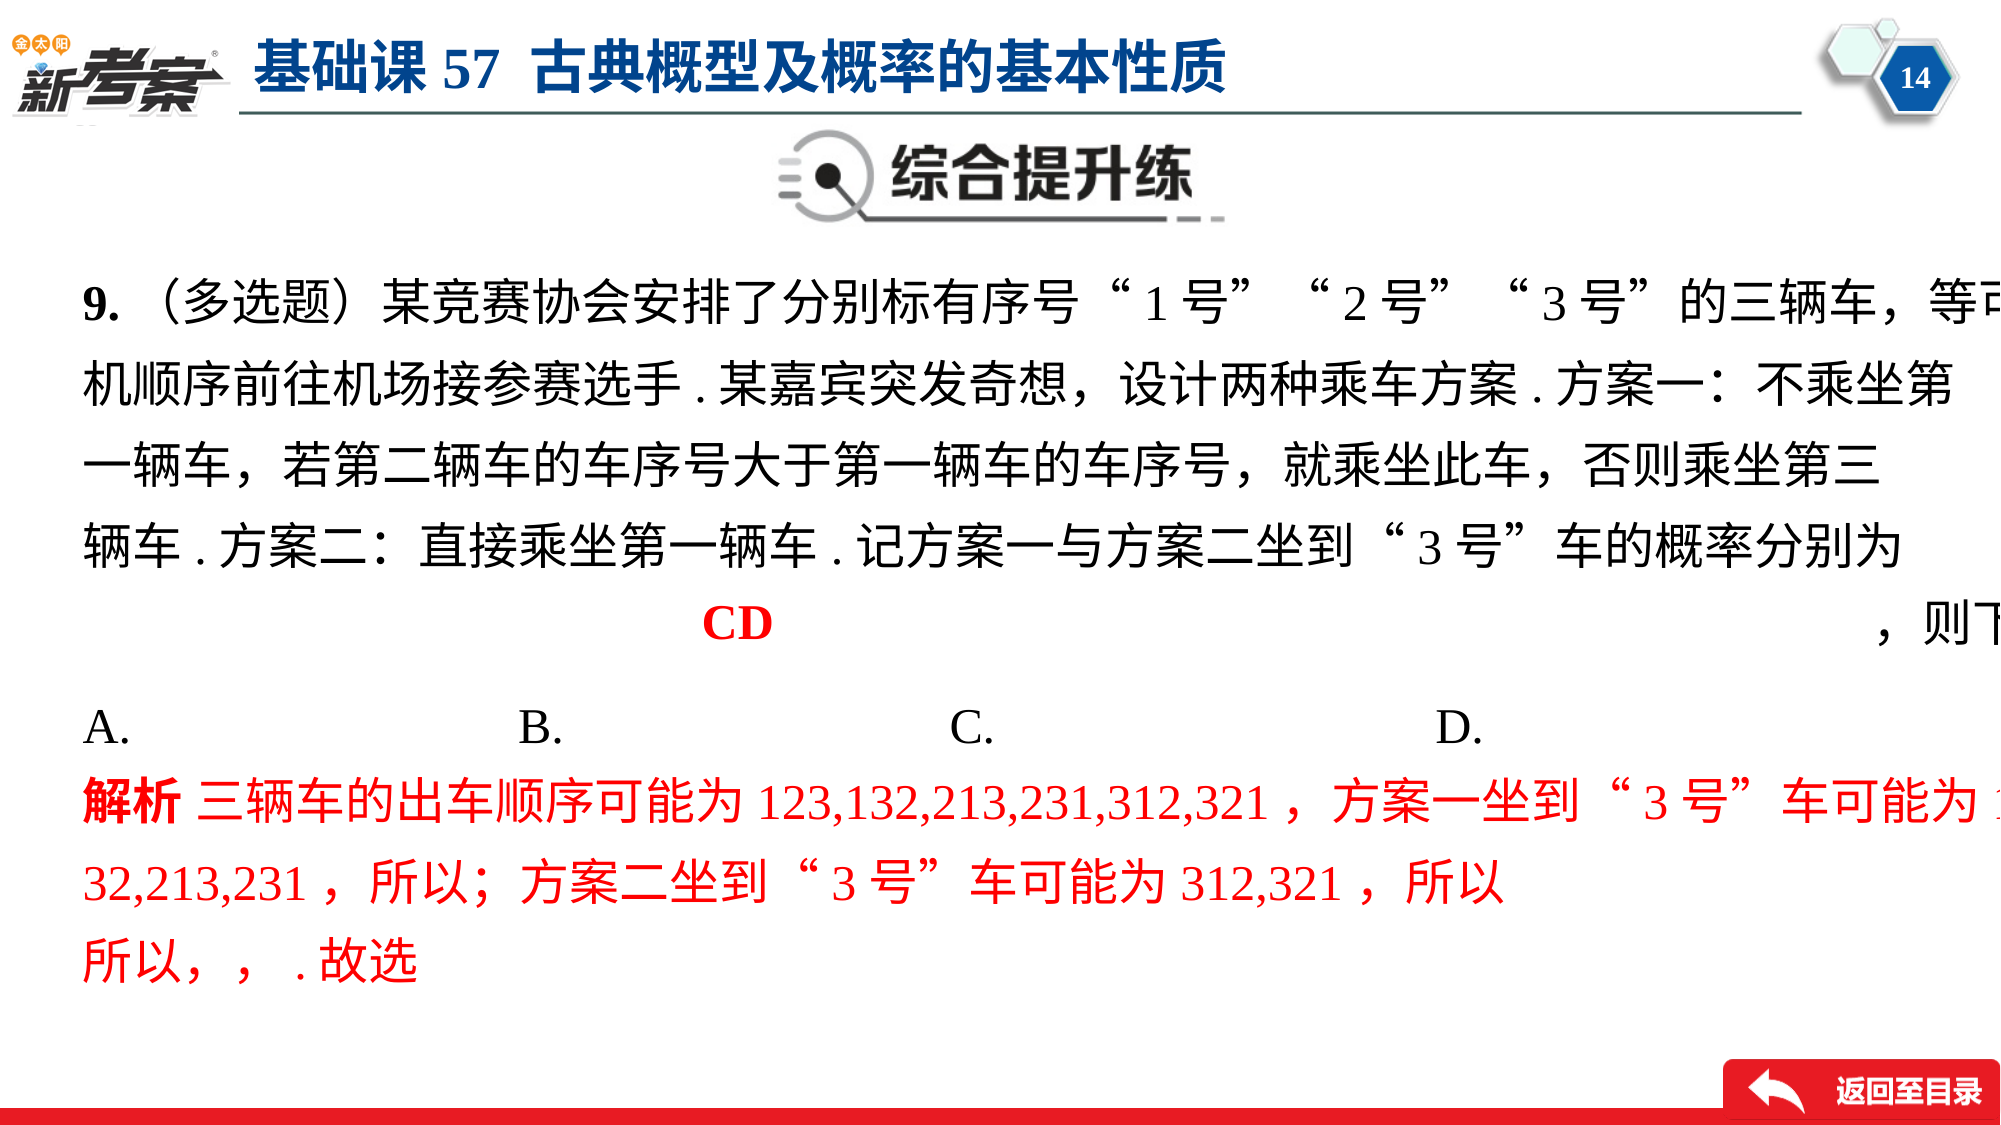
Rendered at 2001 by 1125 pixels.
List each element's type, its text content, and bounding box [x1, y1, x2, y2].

picture [1990, 296, 2000, 308]
text_box CD [683, 572, 792, 644]
picture [0, 0, 2001, 1125]
